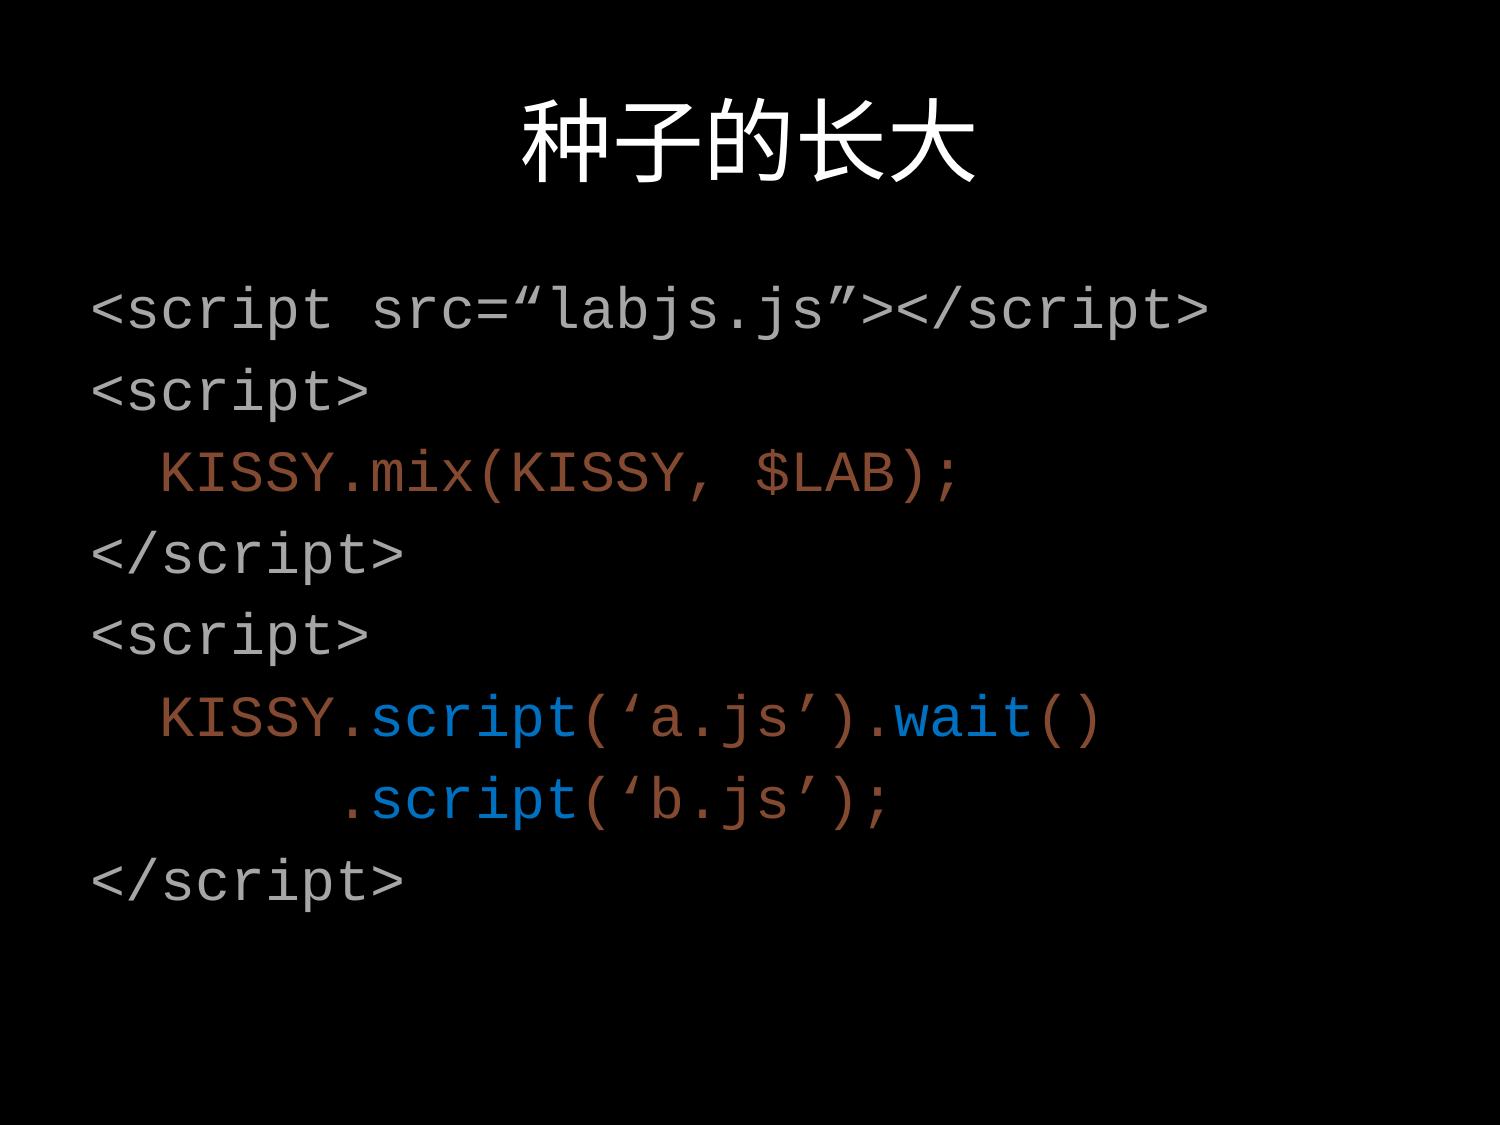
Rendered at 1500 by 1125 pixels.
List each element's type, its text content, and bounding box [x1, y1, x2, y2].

list <script src=“labjs.js”></script> <script> KISSY.mix(KISSY, $LAB); </script> <script> KISSY.script(‘a.js’).wait() .script(‘b.js’); </script> [74, 262, 1426, 1101]
title 种子的长大 [74, 44, 1426, 233]
